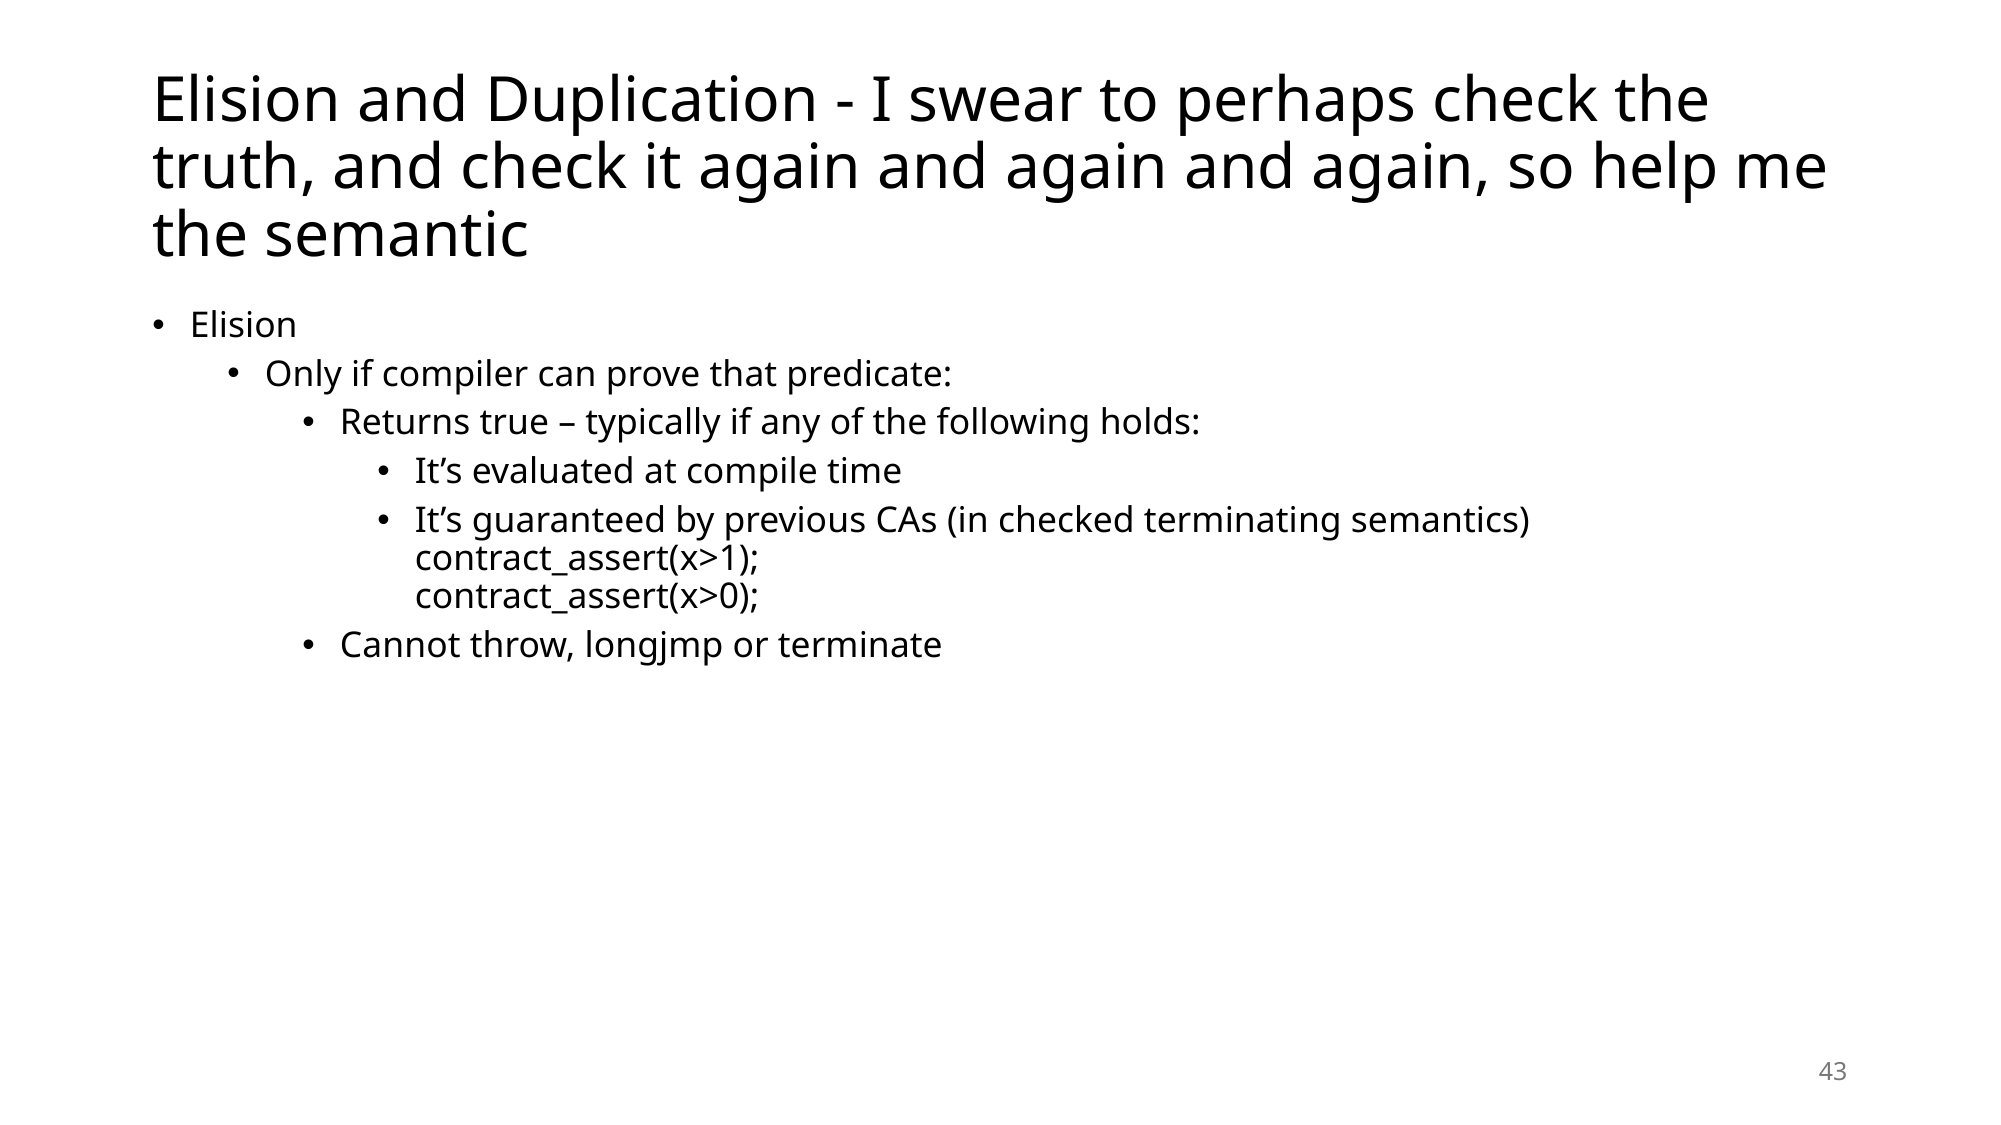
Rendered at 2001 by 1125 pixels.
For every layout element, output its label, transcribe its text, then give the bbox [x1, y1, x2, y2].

list Elision Only if compiler can prove that predicate: Returns true – typically if any of the following holds: It’s evaluated at compile time It’s guaranteed by previous CAs (in checked terminating semantics) contract_assert(x>1); contract_assert(x>0); Cannot throw, longjmp or terminate [137, 299, 1863, 1014]
title Elision and Duplication - I swear to perhaps check the truth, and check it again and again and again, so help me the semantic [137, 59, 1863, 278]
slide_number 43 [1412, 1042, 1863, 1103]
